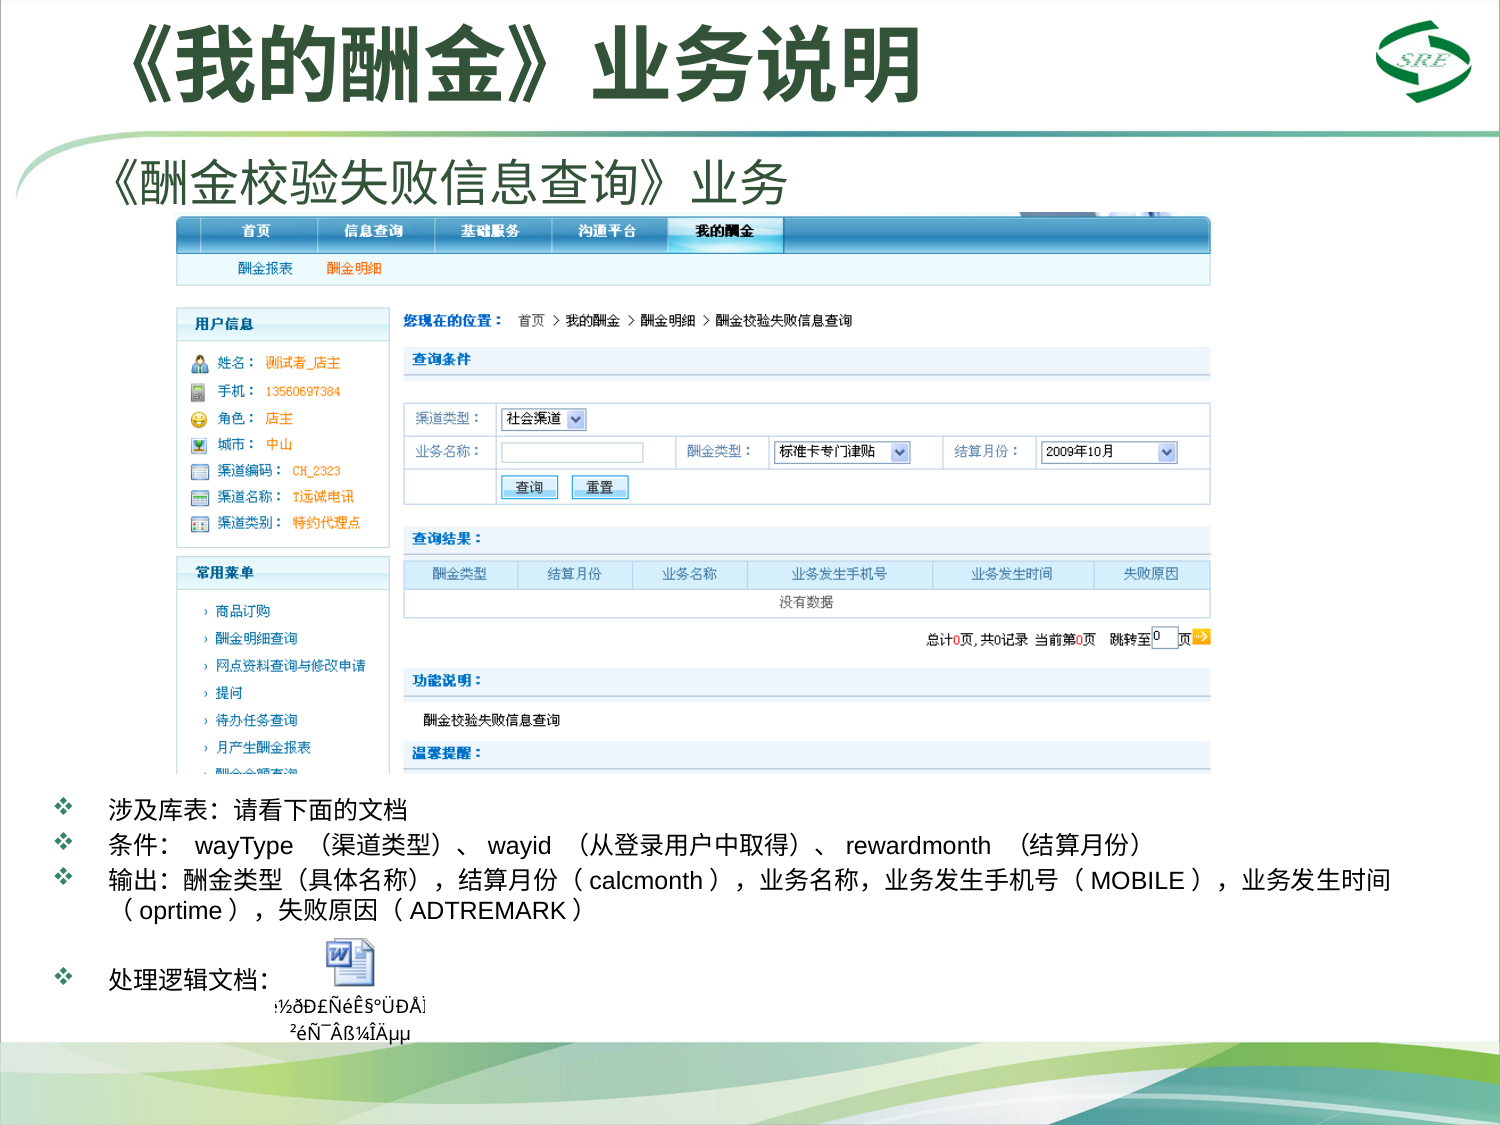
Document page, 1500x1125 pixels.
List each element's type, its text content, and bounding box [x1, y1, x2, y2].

text_box 《酬金校验失败信息查询》业务 [74, 137, 1425, 225]
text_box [274, 937, 426, 1074]
text_box 涉及库表：请看下面的文档 条件： wayType （渠道类型）、wayid （从登录用户中取得）、rewardmonth （结算月份） 输出：酬金类型（具体名称），结算月份（calcmonth），业务名称，业务发生手机号（MOBILE），业务发生时间（oprtime），失败原因（ADTREMARK） 处理逻辑文档： [37, 787, 1463, 1002]
picture [0, 0, 1500, 1125]
title 《我的酬金》业务说明 [74, 0, 1426, 126]
